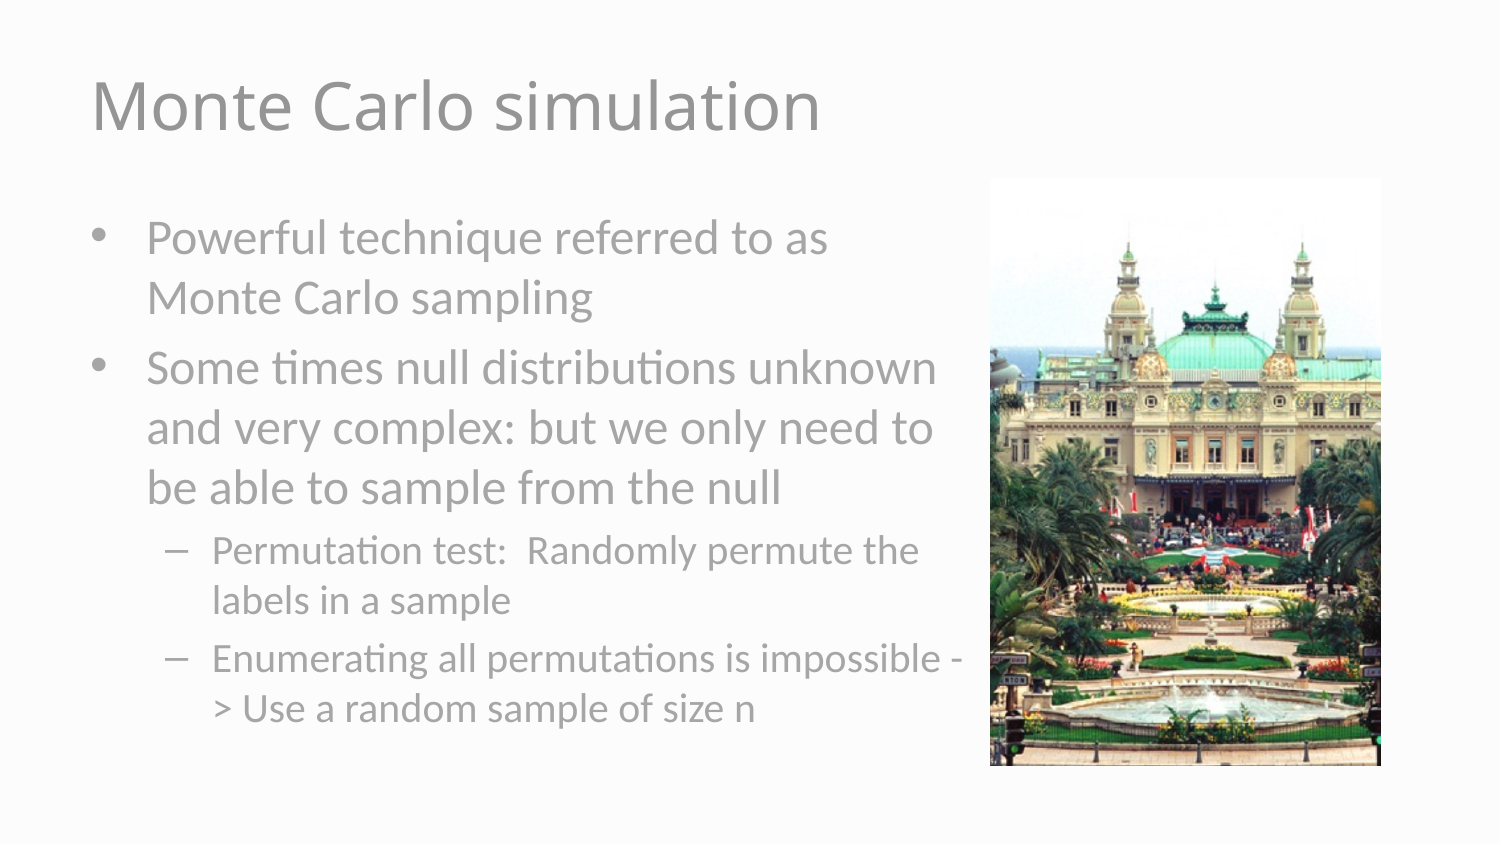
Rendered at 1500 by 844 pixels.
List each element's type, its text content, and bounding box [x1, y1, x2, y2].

title Monte Carlo simulation [75, 33, 1425, 175]
list Powerful technique referred to as Monte Carlo sampling Some times null distributions unknown and very complex: but we only need to be able to sample from the null Permutation test: Randomly permute the labels in a sample Enumerating all permutations is impossible -> Use a random sample of size n [75, 196, 982, 754]
picture [990, 178, 1381, 766]
